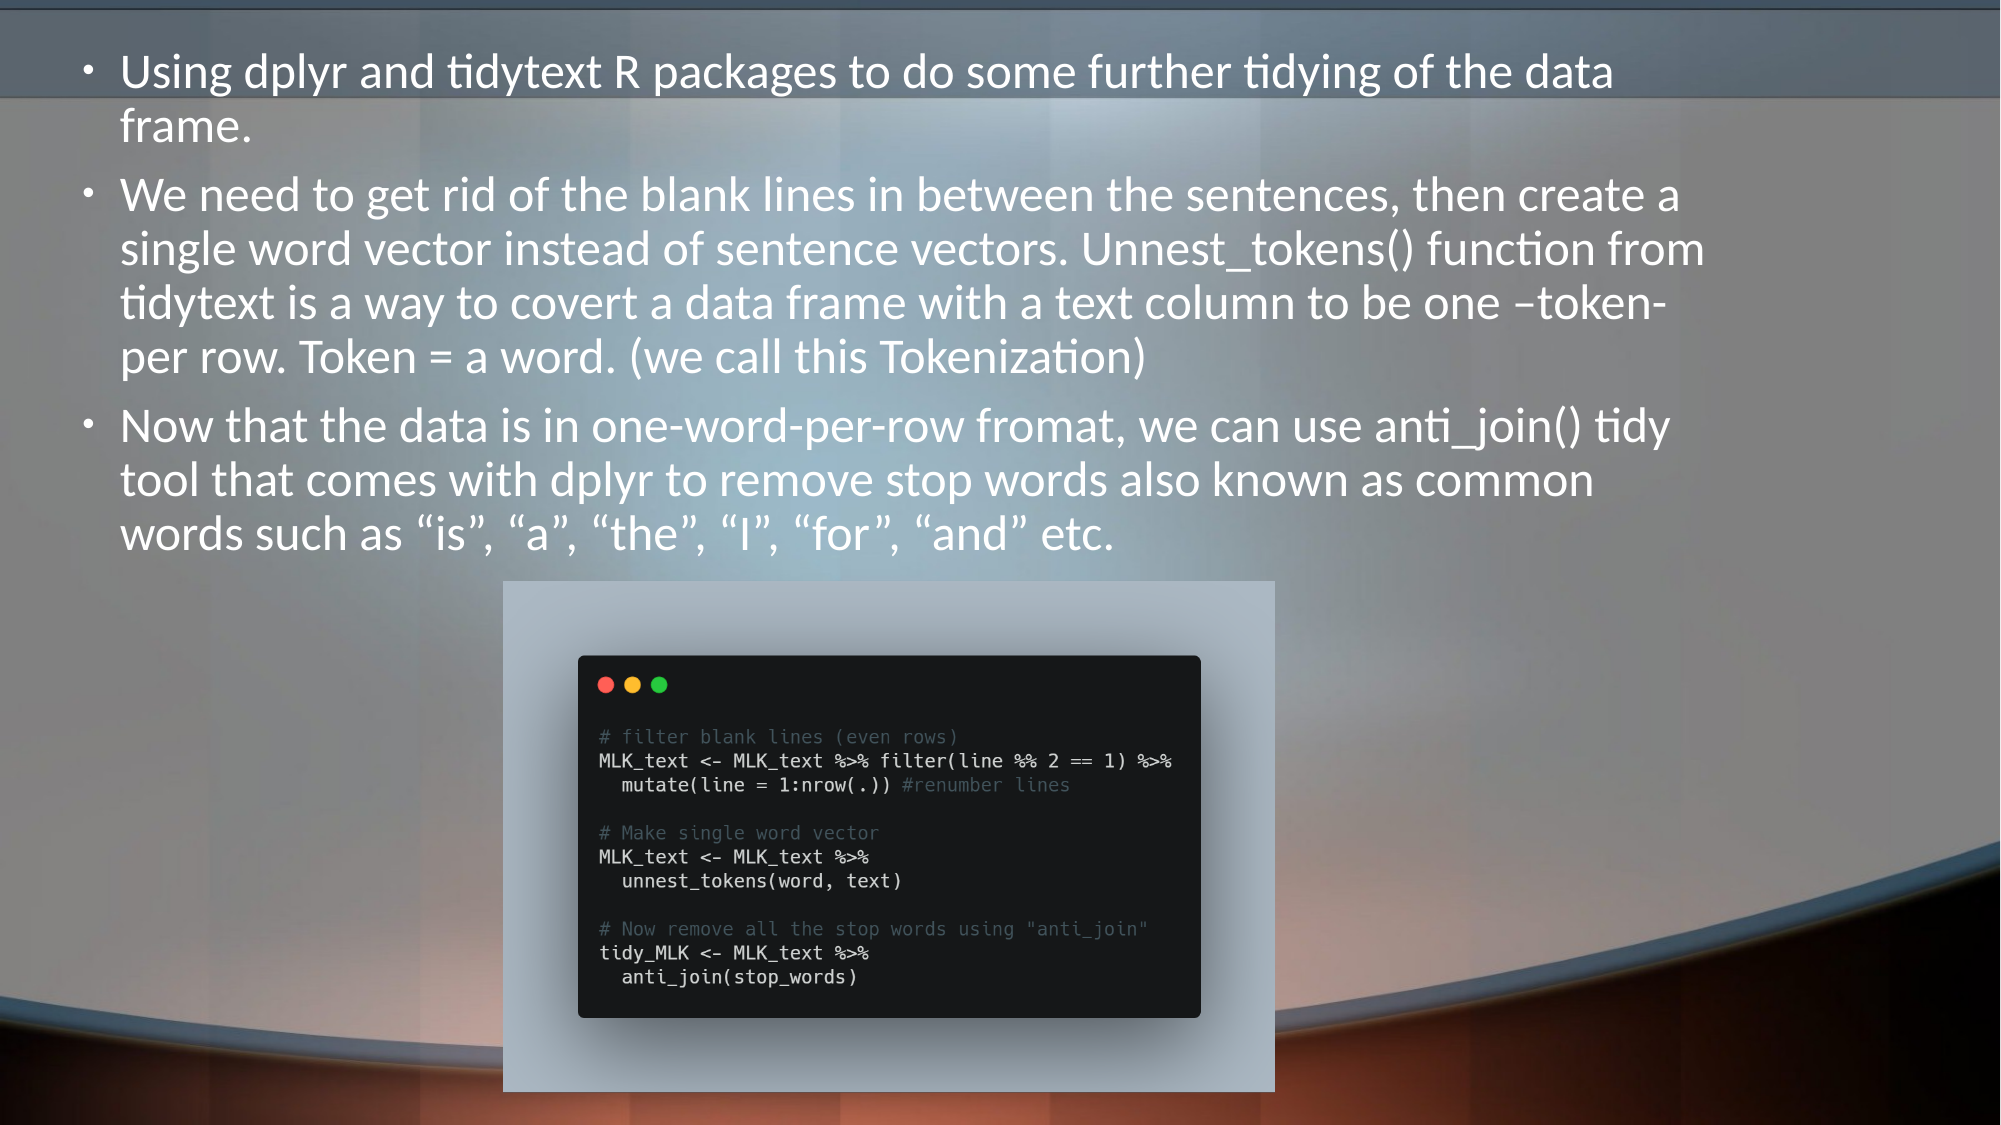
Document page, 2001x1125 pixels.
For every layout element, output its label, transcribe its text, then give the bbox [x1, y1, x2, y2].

list Using dplyr and tidytext R packages to do some further tidying of the data frame. We need to get rid of the blank lines in between the sentences, then create a single word vector instead of sentence vectors. Unnest_tokens() function from tidytext is a way to covert a data frame with a text column to be one –token-per row. Token = a word. (we call this Tokenization) Now that the data is in one-word-per-row fromat, we can use anti_join() tidy tool that comes with dplyr to remove stop words also known as common words such as “is”, “a”, “the”, “I”, “for”, “and” etc. [67, 37, 1724, 658]
picture [0, 0, 2001, 1125]
